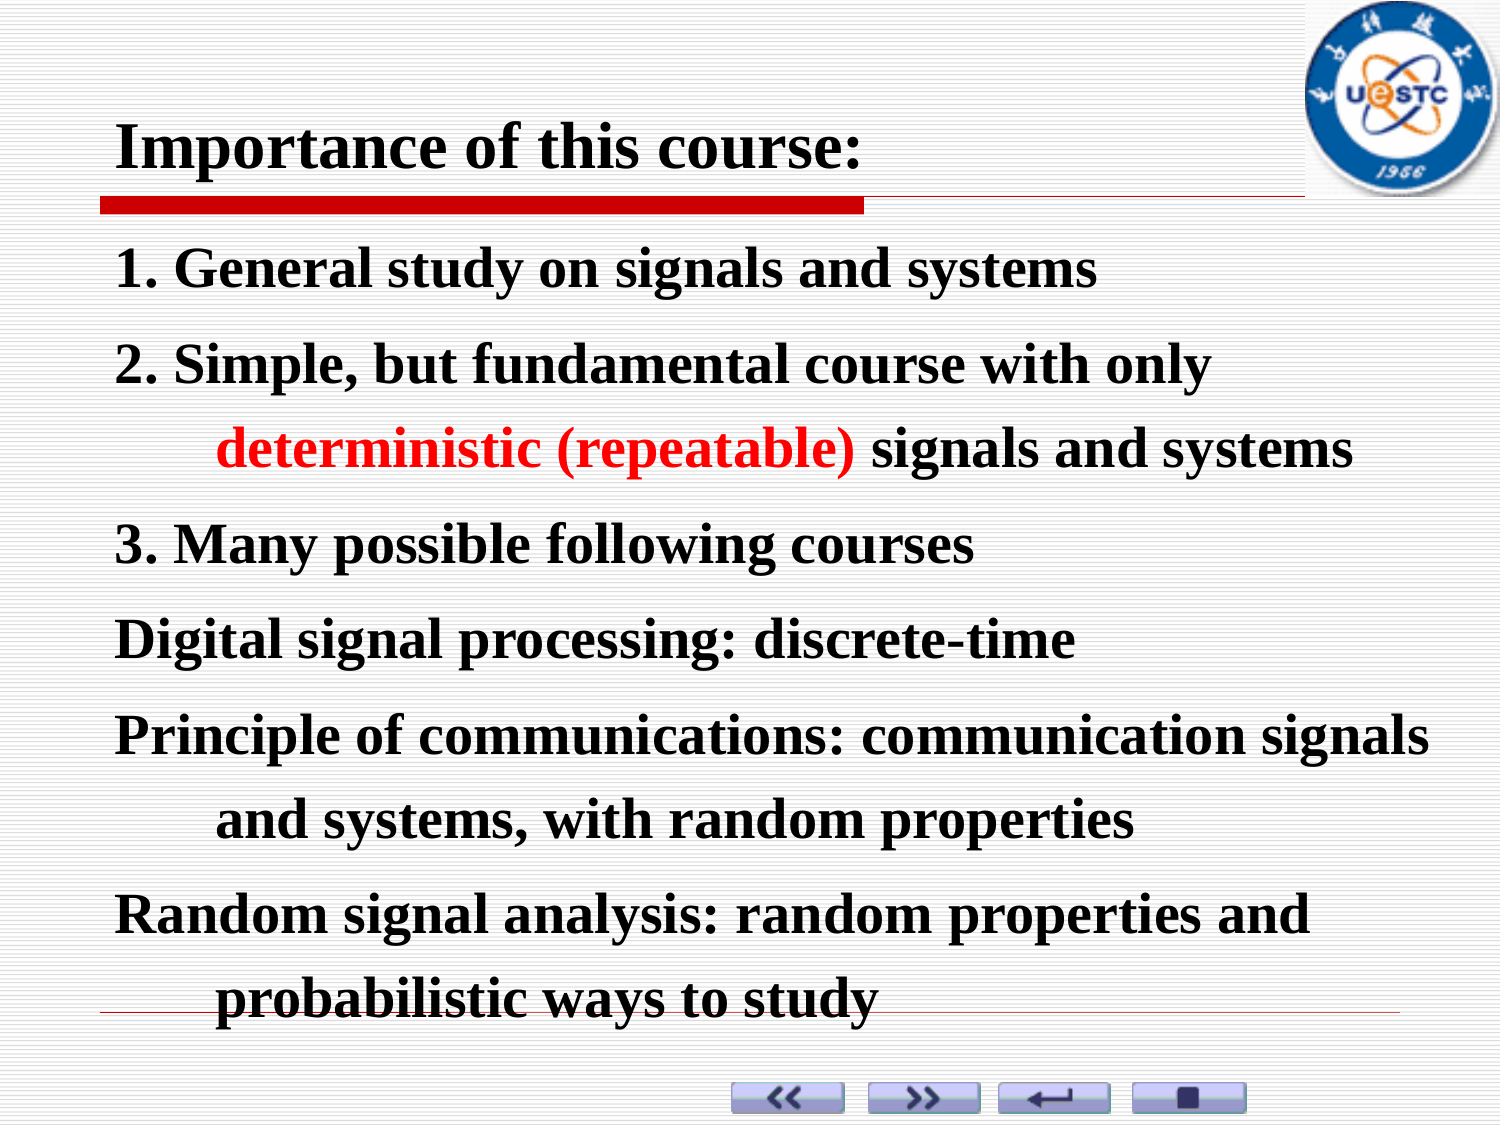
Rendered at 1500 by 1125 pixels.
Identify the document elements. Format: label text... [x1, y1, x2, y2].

picture [0, 0, 1500, 1125]
text_box Importance of this course: [99, 78, 1300, 193]
text_box 1. General study on signals and systems 2. Simple, but fundamental course with only deterministic (repeatable) signals and systems 3. Many possible following courses Digital signal processing: discrete-time Principle of communications: communication signals and systems, with random properties Random signal analysis: random properties and probabilistic ways to study [100, 207, 1463, 958]
